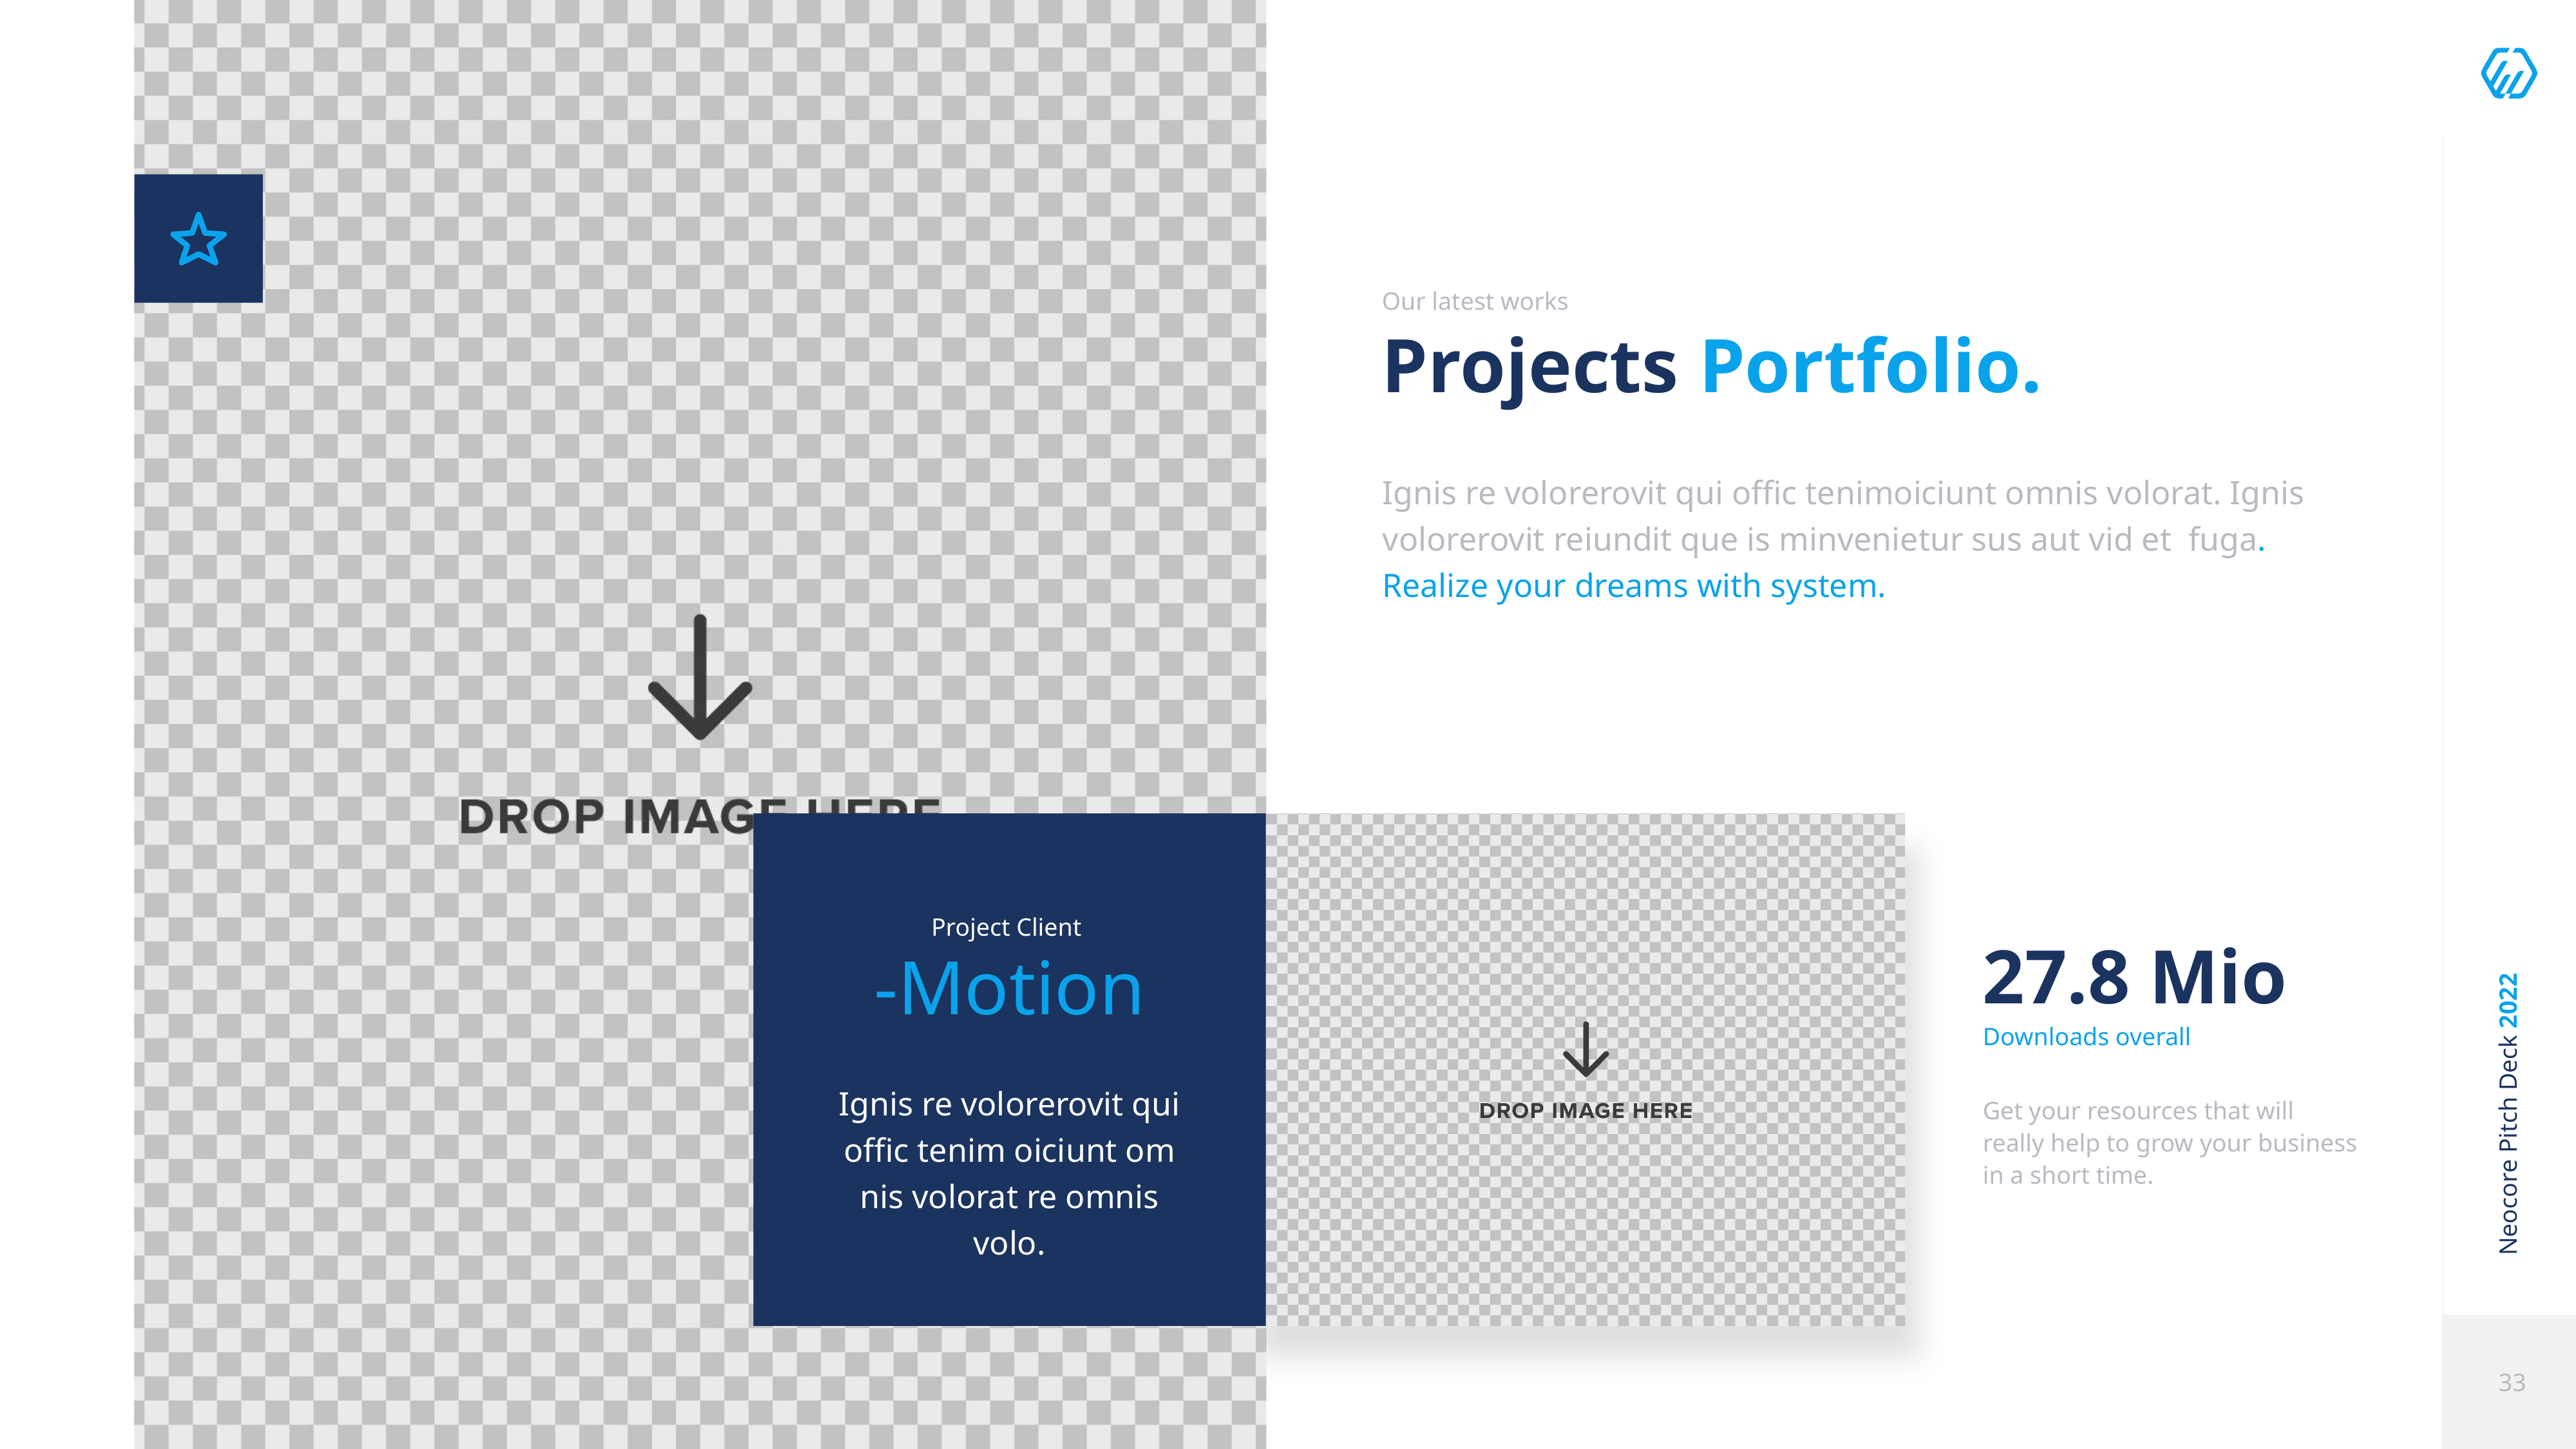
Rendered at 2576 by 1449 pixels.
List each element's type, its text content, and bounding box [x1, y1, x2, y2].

text_box Ignis re volorerovit qui offic tenimoiciunt omnis volorat. Ignis volorerovit reiundit que is minvenietur sus aut vid et fuga. Realize your dreams with system. [1382, 464, 2359, 604]
picture [134, 0, 1906, 1449]
slide_number ‹#› [2474, 1359, 2551, 1401]
text_box Our latest works Projects Portfolio. [1381, 283, 2360, 409]
text_box 27.8 Mio Downloads overall Get your resources that will really help to grow your business in a short time. [1982, 930, 2360, 1189]
